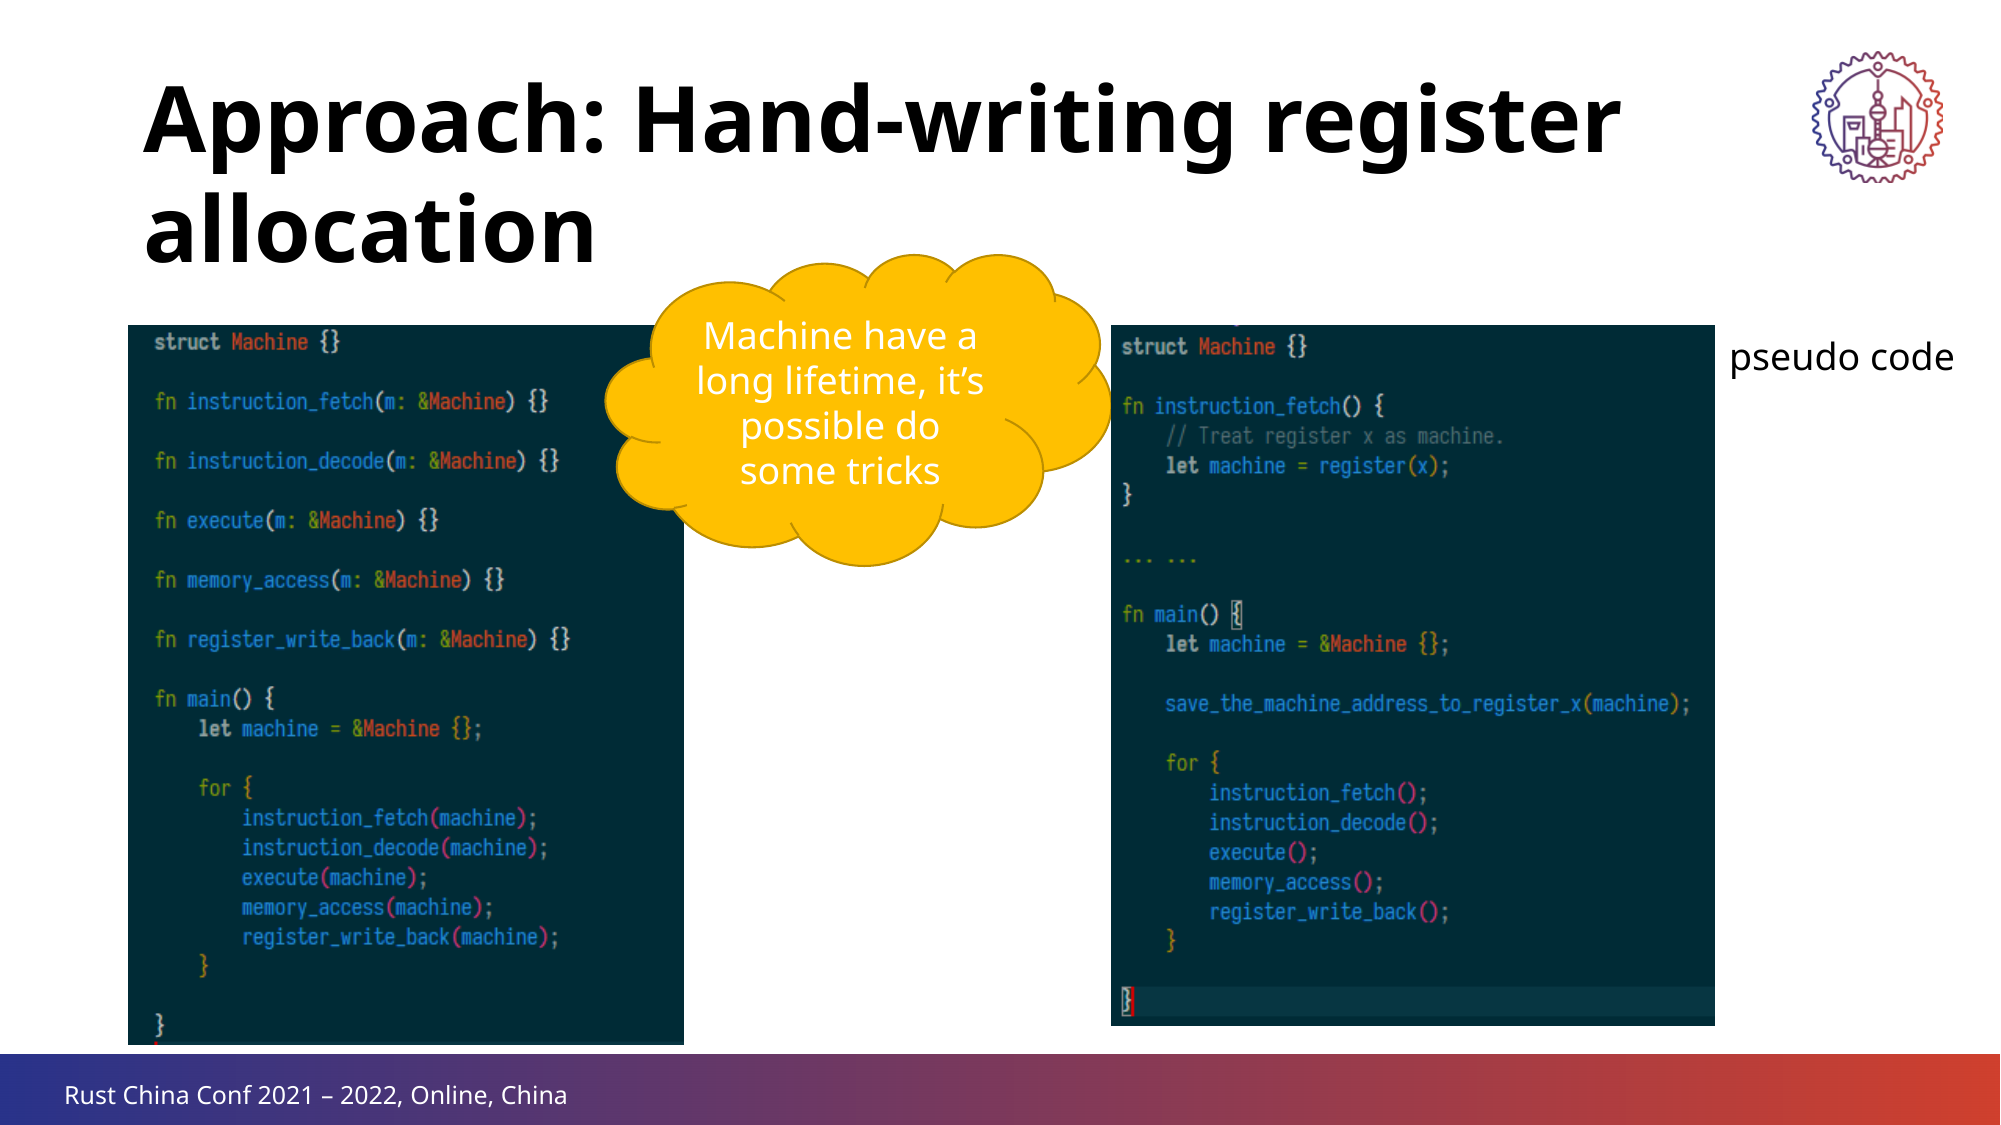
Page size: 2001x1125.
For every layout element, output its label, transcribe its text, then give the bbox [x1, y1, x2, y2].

picture [1135, 338, 1176, 354]
picture [1254, 402, 1275, 413]
picture [1213, 431, 1220, 443]
picture [374, 903, 384, 914]
picture [288, 814, 317, 825]
picture [1254, 841, 1306, 863]
picture [1158, 402, 1162, 413]
picture [233, 397, 262, 409]
picture [1178, 338, 1188, 354]
picture [1265, 640, 1286, 651]
picture [1222, 848, 1229, 859]
picture [341, 576, 351, 587]
picture [1265, 788, 1284, 800]
picture [1319, 699, 1340, 711]
picture [243, 631, 273, 647]
picture [1171, 424, 1175, 437]
picture [222, 453, 240, 468]
picture [1572, 699, 1581, 711]
picture [1310, 431, 1318, 443]
picture [1308, 878, 1317, 889]
picture [396, 510, 405, 531]
picture [1122, 605, 1143, 622]
picture [1287, 784, 1296, 800]
picture [1180, 610, 1184, 622]
picture [244, 776, 252, 799]
picture [1387, 699, 1416, 711]
picture [396, 903, 426, 914]
picture [243, 873, 253, 884]
picture [155, 630, 165, 647]
picture [1233, 432, 1242, 443]
picture [1233, 795, 1242, 800]
picture [319, 903, 339, 914]
picture [1419, 462, 1427, 473]
picture [1245, 903, 1251, 919]
picture [1233, 398, 1242, 413]
picture [246, 814, 250, 825]
picture [266, 687, 274, 710]
picture [1354, 871, 1362, 892]
picture [298, 869, 318, 884]
picture [199, 516, 207, 527]
picture [276, 839, 285, 855]
picture [278, 333, 308, 350]
picture [156, 1014, 165, 1037]
picture [1209, 402, 1229, 413]
picture [246, 839, 251, 855]
picture [199, 457, 220, 468]
picture [1178, 461, 1187, 473]
picture [494, 928, 505, 944]
picture [199, 954, 208, 977]
picture [1409, 812, 1427, 833]
picture [265, 393, 274, 409]
picture [254, 873, 262, 884]
picture [605, 325, 684, 521]
picture [278, 457, 282, 468]
picture [1166, 699, 1209, 711]
picture [242, 576, 251, 591]
picture [277, 809, 285, 825]
picture [320, 631, 340, 647]
picture [529, 389, 548, 413]
picture [191, 457, 195, 468]
picture [389, 873, 406, 884]
picture [1265, 818, 1284, 830]
picture [341, 933, 351, 944]
picture [1420, 901, 1437, 922]
picture [155, 690, 176, 706]
picture [376, 391, 384, 412]
picture [1639, 699, 1645, 711]
picture [1419, 632, 1427, 655]
picture [1308, 908, 1318, 919]
picture [1189, 456, 1199, 473]
picture [319, 453, 350, 468]
picture [1297, 402, 1307, 413]
picture [243, 903, 306, 918]
picture [374, 571, 428, 587]
picture [253, 814, 274, 825]
picture [286, 939, 296, 944]
picture [1398, 782, 1416, 803]
picture [155, 452, 176, 468]
picture [199, 719, 209, 736]
picture [1167, 456, 1176, 473]
picture [330, 869, 373, 884]
picture [375, 928, 395, 944]
picture [278, 933, 283, 944]
picture [463, 716, 471, 739]
picture [232, 510, 275, 531]
picture [351, 453, 384, 468]
picture [1287, 814, 1296, 829]
picture [155, 511, 165, 528]
picture [1464, 427, 1470, 443]
picture [1374, 903, 1404, 919]
picture [223, 635, 229, 647]
picture [550, 627, 570, 651]
picture [1584, 693, 1592, 714]
picture [407, 635, 417, 646]
picture [1155, 610, 1176, 621]
picture [1670, 693, 1678, 714]
picture [308, 511, 395, 528]
picture [495, 814, 516, 825]
picture [1343, 395, 1361, 417]
picture [320, 330, 340, 353]
picture [1342, 784, 1351, 799]
picture [1254, 907, 1264, 919]
picture [1221, 695, 1253, 711]
picture [374, 839, 404, 855]
picture [490, 843, 495, 855]
picture [1257, 457, 1262, 473]
picture [333, 814, 337, 825]
picture [288, 843, 317, 855]
picture [453, 926, 461, 947]
picture [166, 635, 176, 647]
picture [1551, 699, 1558, 711]
picture [1300, 784, 1305, 800]
text_box pseudo code [1715, 325, 1975, 386]
picture [398, 629, 406, 650]
picture [1352, 788, 1362, 800]
picture [369, 909, 377, 914]
picture [1122, 987, 1715, 1016]
picture [1376, 635, 1406, 651]
picture [1227, 788, 1240, 799]
picture [1245, 427, 1253, 443]
picture [517, 450, 525, 472]
picture [374, 809, 384, 825]
picture [1375, 457, 1395, 473]
picture [1297, 463, 1307, 470]
picture [1418, 699, 1428, 711]
picture [330, 397, 340, 409]
picture [166, 516, 176, 528]
picture [278, 393, 284, 409]
picture [340, 903, 350, 914]
picture [1246, 402, 1250, 413]
picture [1311, 699, 1316, 711]
picture [518, 807, 525, 829]
picture [387, 896, 395, 918]
picture [417, 809, 428, 825]
picture [428, 898, 439, 914]
picture [1300, 427, 1306, 443]
picture [440, 630, 527, 647]
text_box Approach: Hand-writing register allocation [128, 53, 1911, 288]
picture [155, 571, 176, 587]
picture [1242, 635, 1253, 651]
picture [1375, 394, 1384, 418]
picture [379, 631, 394, 647]
picture [1178, 635, 1199, 651]
picture [529, 837, 536, 858]
picture [362, 393, 373, 408]
picture [244, 933, 251, 944]
picture [1308, 818, 1329, 830]
picture [333, 839, 338, 855]
picture [1322, 427, 1340, 443]
picture [320, 839, 329, 855]
picture [451, 843, 481, 855]
picture [1255, 789, 1262, 800]
picture [286, 636, 295, 646]
picture [232, 635, 242, 647]
picture [1211, 751, 1219, 774]
picture [294, 635, 306, 647]
picture [266, 453, 274, 468]
picture [439, 928, 448, 944]
picture [1232, 848, 1251, 859]
picture [429, 452, 483, 468]
picture [385, 397, 395, 409]
picture [341, 843, 362, 855]
picture [1419, 427, 1461, 443]
picture [1210, 461, 1240, 473]
picture [419, 508, 439, 532]
picture [264, 873, 296, 884]
picture [1430, 632, 1438, 655]
picture [321, 809, 330, 825]
picture [190, 397, 196, 409]
picture [199, 397, 220, 409]
picture [188, 516, 198, 528]
picture [1189, 398, 1207, 413]
picture [264, 576, 284, 587]
picture [401, 839, 439, 855]
picture [1308, 788, 1329, 800]
picture [275, 516, 286, 528]
picture [354, 933, 362, 944]
picture [188, 576, 240, 587]
picture [1333, 903, 1338, 919]
picture [1210, 878, 1262, 889]
picture [1243, 814, 1252, 829]
picture [1243, 784, 1252, 800]
picture [289, 720, 294, 736]
picture [213, 695, 217, 706]
picture [253, 933, 275, 949]
picture [1222, 431, 1231, 443]
picture [321, 933, 328, 944]
picture [1365, 432, 1372, 443]
picture [509, 933, 513, 944]
picture [440, 814, 470, 825]
picture [408, 867, 416, 888]
picture [342, 393, 360, 409]
picture [221, 688, 251, 710]
picture [451, 903, 472, 914]
picture [1528, 695, 1548, 711]
picture [474, 896, 481, 918]
picture [1297, 641, 1307, 648]
picture [1268, 431, 1274, 443]
picture [286, 576, 295, 587]
picture [1344, 431, 1351, 443]
picture [1341, 814, 1406, 830]
picture [1166, 754, 1198, 770]
picture [1474, 431, 1494, 443]
picture [483, 839, 487, 855]
picture [199, 779, 231, 796]
picture [1265, 903, 1295, 919]
picture [352, 631, 382, 647]
picture [452, 716, 460, 740]
picture [1166, 635, 1176, 651]
picture [1213, 784, 1218, 800]
picture [1652, 699, 1669, 711]
picture [210, 516, 229, 528]
picture [297, 576, 329, 587]
picture [487, 814, 491, 825]
picture [253, 843, 274, 855]
picture [297, 724, 318, 736]
picture [1299, 334, 1307, 358]
picture [1342, 903, 1362, 919]
picture [431, 807, 439, 828]
picture [1221, 818, 1242, 830]
picture [1201, 427, 1208, 443]
picture [1363, 462, 1373, 473]
picture [472, 809, 483, 825]
picture [387, 450, 395, 472]
picture [1200, 604, 1218, 625]
picture [1484, 699, 1506, 715]
picture [396, 457, 406, 468]
picture [330, 726, 340, 733]
picture [231, 333, 275, 350]
picture [1166, 402, 1187, 413]
picture [1319, 878, 1351, 889]
picture [242, 457, 262, 468]
picture [366, 933, 371, 944]
picture [1264, 878, 1273, 893]
picture [1123, 483, 1132, 506]
picture [286, 397, 307, 409]
picture [528, 629, 536, 650]
picture [341, 814, 362, 825]
picture [351, 903, 371, 914]
picture [311, 635, 316, 647]
picture [1379, 784, 1395, 799]
picture [1440, 695, 1461, 711]
picture [1257, 640, 1261, 651]
picture [506, 843, 527, 855]
picture [1300, 818, 1305, 830]
picture [1122, 397, 1143, 414]
picture [1321, 908, 1328, 919]
picture [385, 814, 395, 825]
picture [321, 867, 329, 888]
picture [1220, 907, 1243, 923]
picture [286, 933, 294, 939]
picture [1286, 878, 1306, 889]
picture [352, 719, 439, 736]
picture [1166, 929, 1176, 952]
picture [1277, 431, 1285, 443]
picture [1398, 455, 1417, 476]
picture [1401, 903, 1416, 918]
picture [377, 873, 382, 885]
picture [506, 391, 514, 412]
picture [497, 839, 503, 855]
picture [332, 569, 340, 591]
picture [1387, 431, 1406, 443]
picture [299, 928, 318, 944]
picture [1212, 818, 1218, 830]
picture [1243, 457, 1254, 473]
picture [189, 635, 221, 651]
picture [1265, 461, 1286, 473]
picture [221, 393, 230, 409]
picture [155, 392, 165, 409]
picture [540, 926, 547, 948]
picture [1210, 848, 1220, 859]
picture [108, 176, 284, 245]
picture [1330, 457, 1360, 477]
picture [1288, 334, 1296, 358]
picture [1474, 699, 1481, 710]
picture [156, 333, 220, 349]
picture [1517, 699, 1526, 711]
picture [1231, 600, 1242, 630]
picture [1310, 398, 1340, 413]
picture [1364, 784, 1382, 800]
picture [211, 719, 232, 736]
picture [443, 903, 447, 914]
picture [1321, 462, 1328, 473]
picture [1508, 695, 1514, 711]
picture [442, 837, 450, 858]
picture [1255, 818, 1262, 829]
picture [1124, 342, 1132, 354]
picture [486, 452, 516, 468]
picture [1319, 635, 1373, 652]
picture [188, 695, 209, 706]
picture [462, 933, 492, 944]
picture [1365, 871, 1372, 892]
picture [431, 571, 461, 587]
picture [1210, 640, 1240, 651]
picture [166, 397, 176, 409]
picture [1188, 610, 1198, 621]
picture [1288, 431, 1296, 448]
picture [517, 933, 538, 944]
picture [462, 569, 470, 591]
text_box Machine have a long lifetime, it’s possible do some tricks [654, 288, 1111, 568]
picture [1211, 907, 1218, 918]
picture [407, 928, 437, 944]
picture [1199, 338, 1275, 354]
picture [540, 449, 559, 473]
picture [1265, 695, 1307, 711]
picture [1593, 695, 1636, 711]
picture [243, 720, 286, 736]
picture [1352, 695, 1384, 711]
picture [397, 809, 415, 825]
picture [418, 392, 505, 409]
picture [485, 568, 504, 592]
picture [1429, 455, 1437, 476]
picture [320, 393, 328, 408]
picture [1287, 397, 1295, 413]
picture [286, 457, 307, 468]
